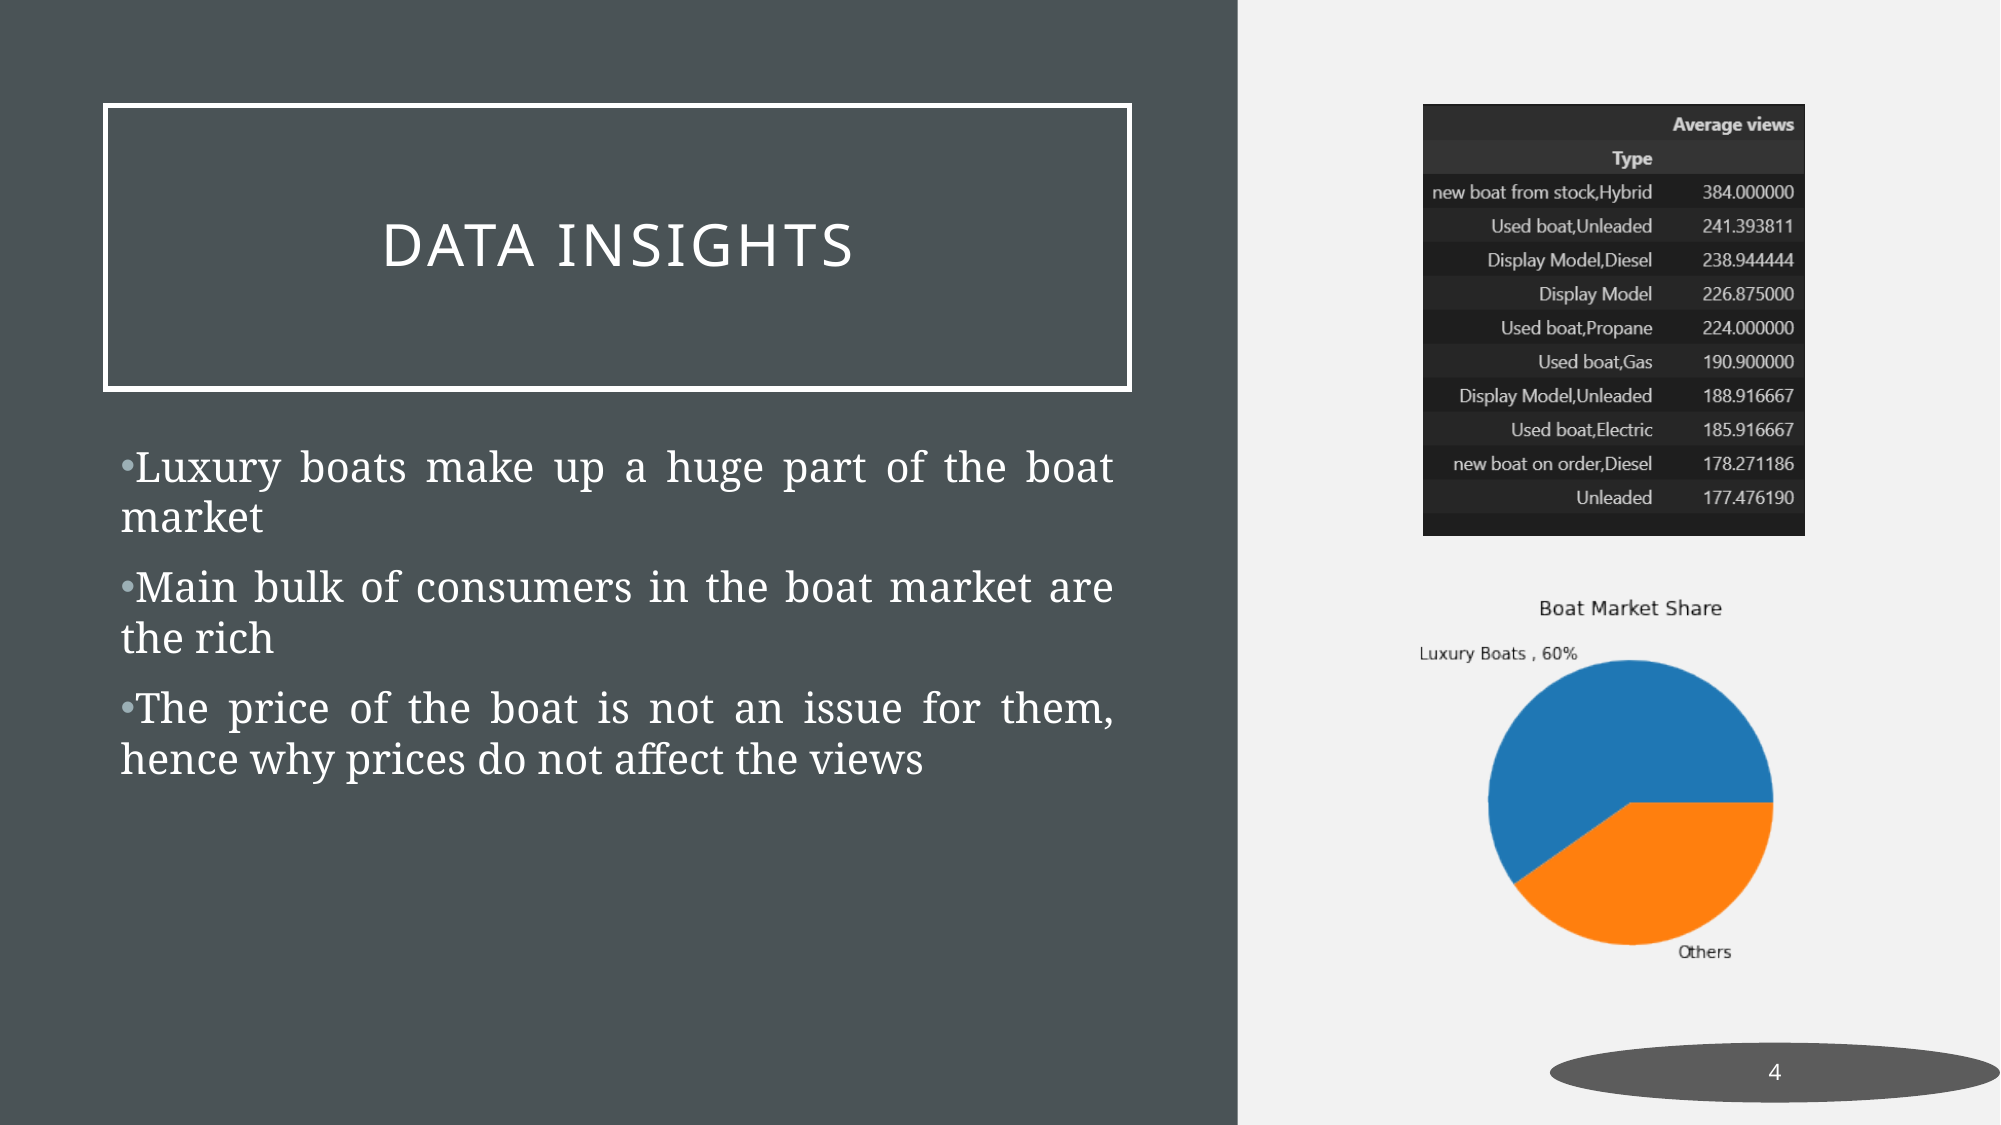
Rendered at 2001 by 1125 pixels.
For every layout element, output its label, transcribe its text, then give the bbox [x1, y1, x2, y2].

text_box [0, 0, 1238, 1125]
title Data Insights [103, 103, 1132, 392]
list Luxury boats make up a huge part of the boat market Main bulk of consumers in the boat market are the rich The price of the boat is not an issue for them, hence why prices do not affect the views [105, 432, 1130, 994]
picture [1408, 588, 1820, 993]
slide_number 4 [1549, 1042, 2000, 1103]
text_box [1238, 0, 2000, 1125]
picture [1423, 104, 1805, 537]
